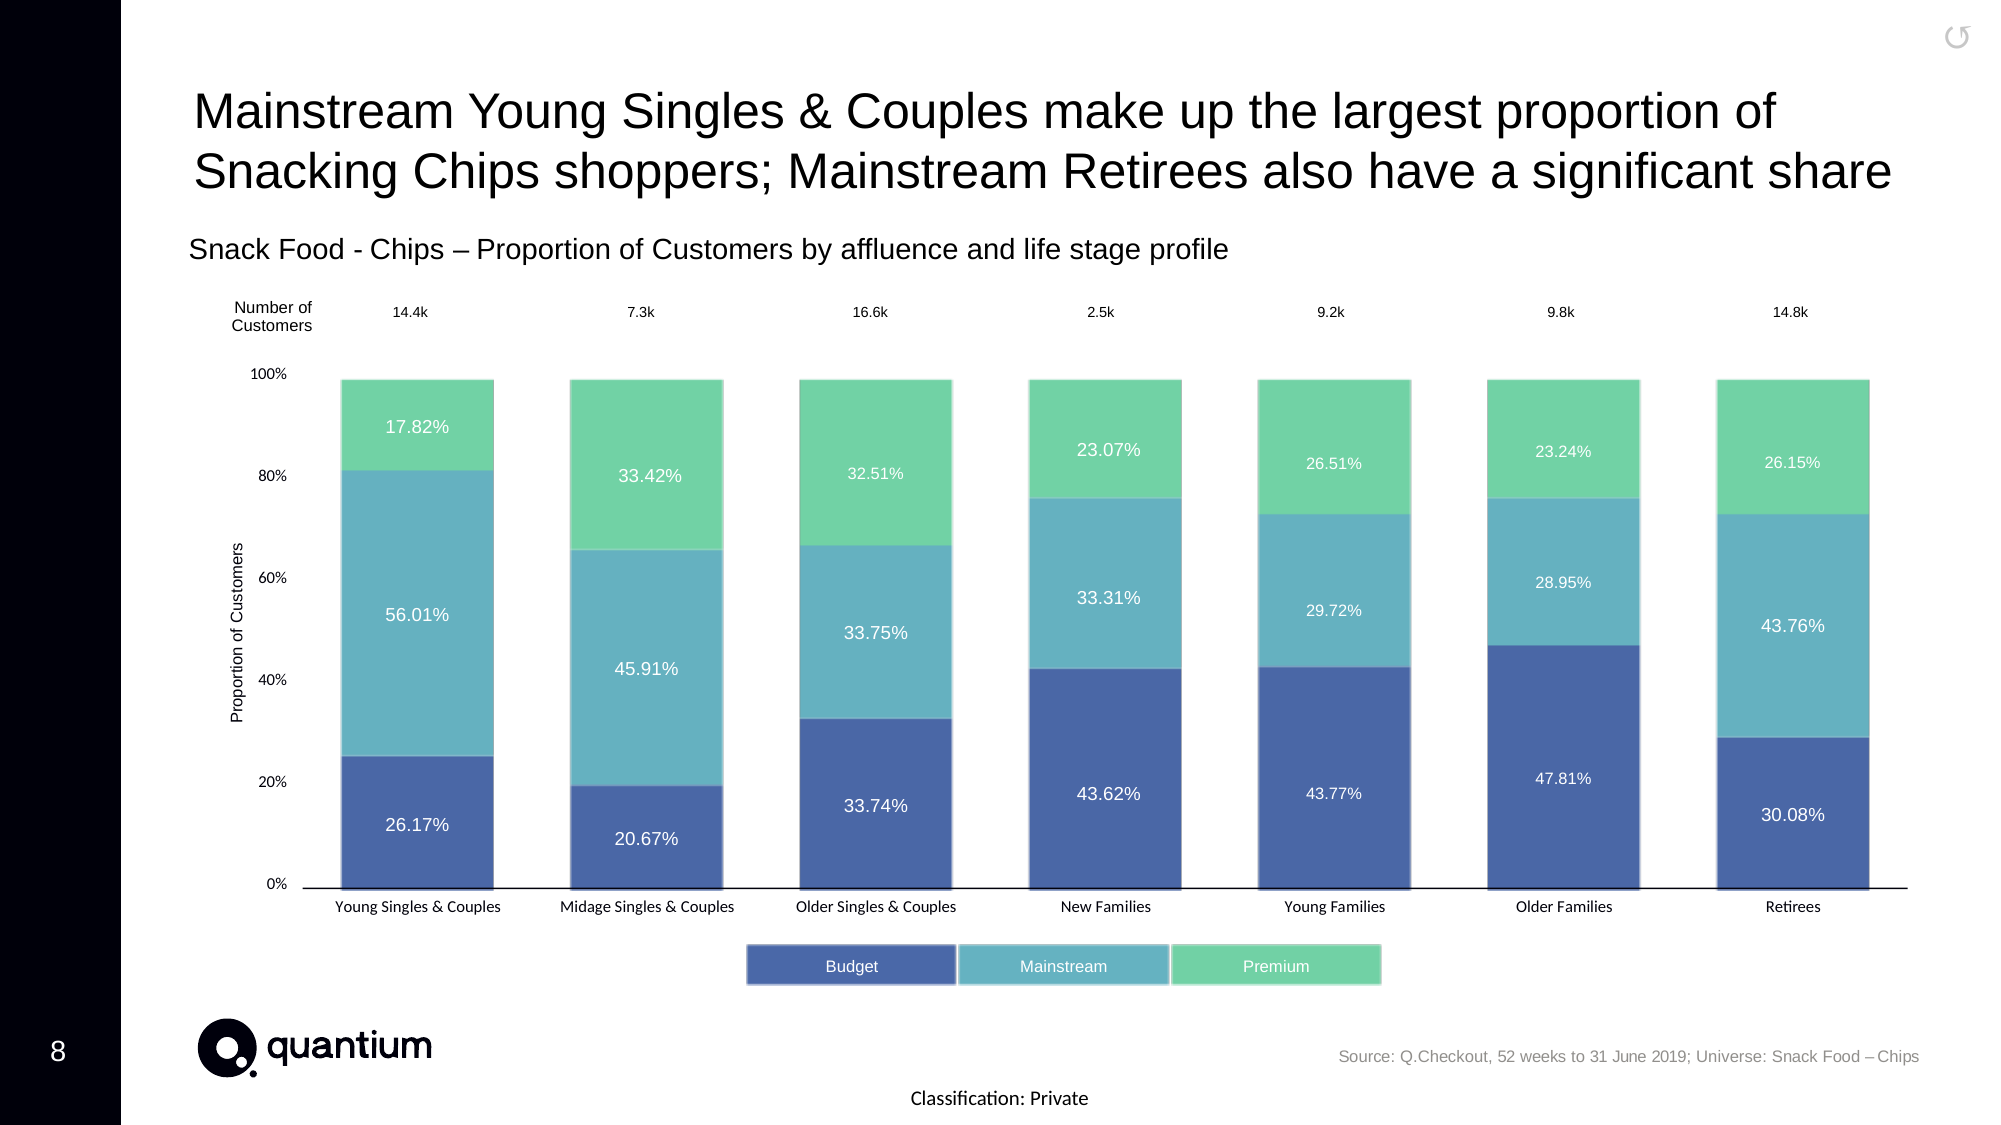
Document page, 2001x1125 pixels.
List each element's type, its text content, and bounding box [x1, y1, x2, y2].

text_box [0, 0, 122, 1125]
text_box [197, 1017, 258, 1079]
text_box [371, 1036, 378, 1059]
text_box 60% [258, 566, 288, 588]
text_box [311, 1036, 334, 1060]
text_box Mainstream Young Singles & Couples make up the largest proportion of Snacking Chips shoppers; Mainstream Retirees also have a significant share [193, 78, 1908, 199]
text_box [370, 1029, 378, 1036]
text_box Classification: Private [910, 1084, 1089, 1110]
text_box 40% [258, 668, 288, 689]
text_box 80% [258, 464, 288, 486]
text_box Proportion of Customers [225, 542, 246, 724]
text_box Snack Food -Chips –Proportion of Customers by affluence and life stage profile [188, 230, 1231, 266]
text_box Number of Customers 14.4k 7.3k 16.6k 2.5k 9.2k 9.8k 14.8k [231, 297, 1809, 337]
text_box 20% [258, 771, 288, 792]
text_box 100% [249, 363, 288, 384]
text_box [355, 1030, 370, 1059]
text_box 0% [266, 873, 288, 894]
text_box [401, 1036, 433, 1059]
text_box [289, 1036, 310, 1060]
picture [339, 376, 1872, 891]
text_box Young Singles & Couples Midage Singles & Couples Older Singles & Couples New Families Young Families Older Families Retirees [335, 895, 1822, 916]
text_box [266, 1036, 289, 1067]
text_box [335, 1036, 356, 1059]
text_box ↺ [1942, 10, 1975, 55]
text_box Source: Q.Checkout, 52 weeks to 31 June 2019; Universe: Snack Food –Chips [1338, 1045, 1924, 1066]
text_box [378, 1036, 399, 1060]
text_box 8 [50, 1032, 67, 1068]
picture [745, 943, 1384, 986]
